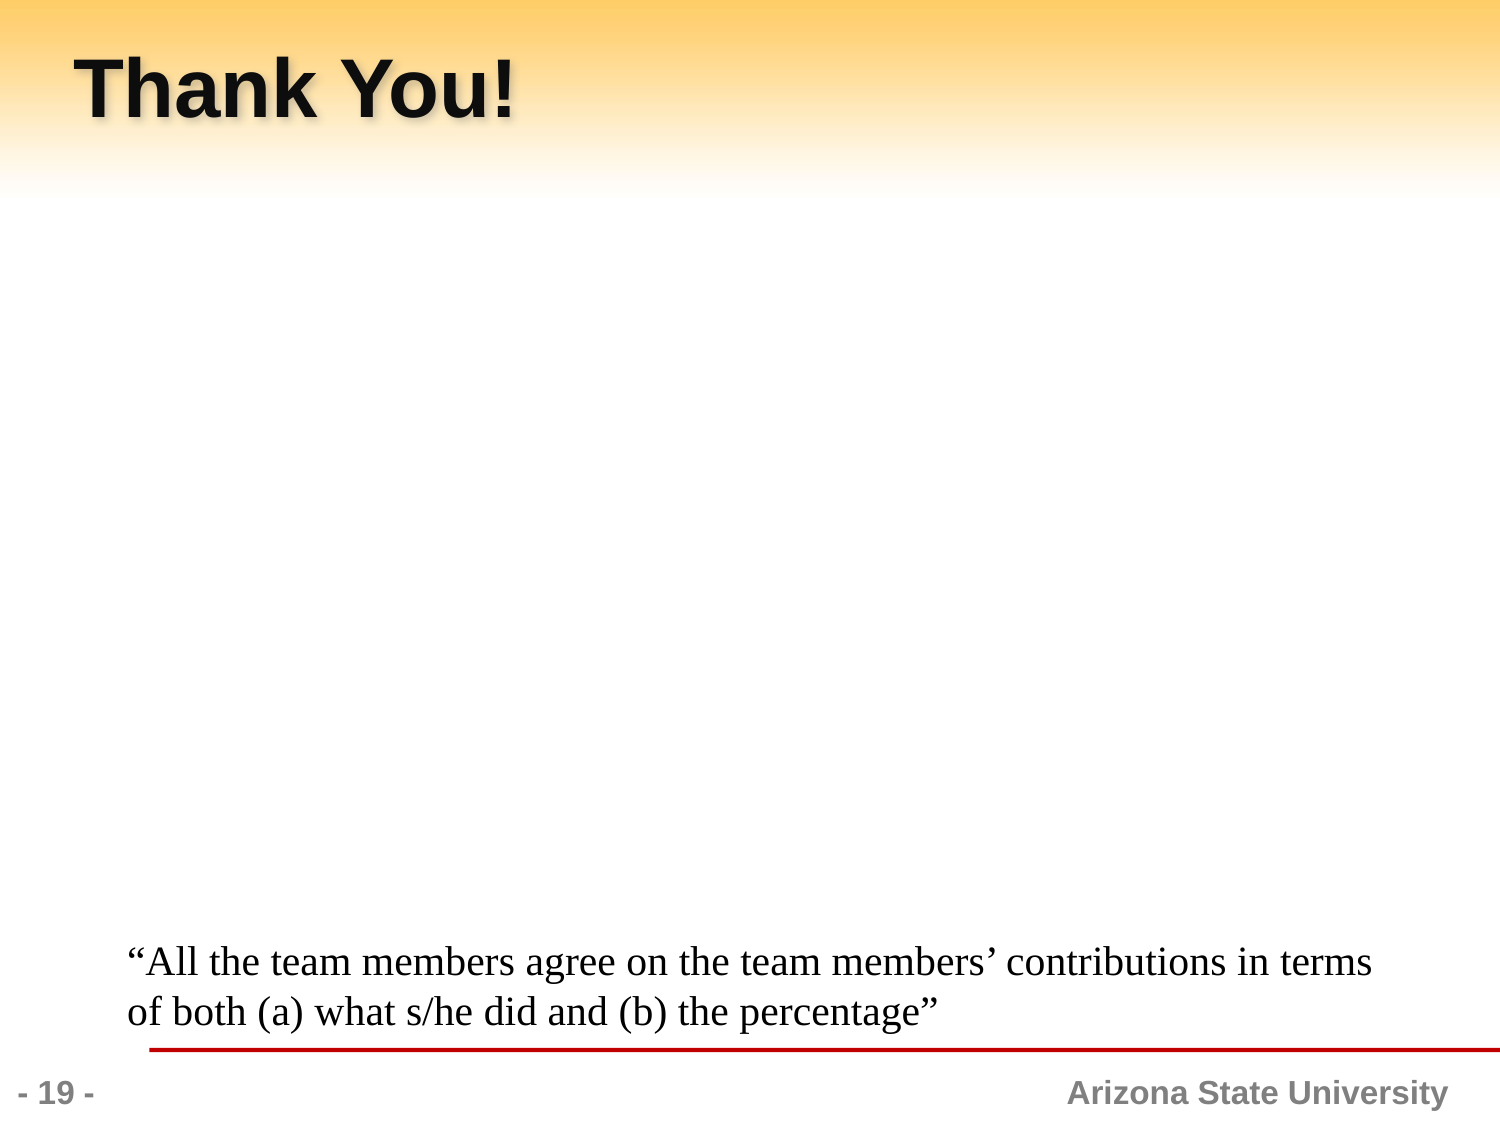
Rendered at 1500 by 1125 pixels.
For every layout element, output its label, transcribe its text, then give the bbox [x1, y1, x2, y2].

text_box “All the team members agree on the team members’ contributions in terms of both (a) what s/he did and (b) the percentage” [112, 926, 1424, 1042]
picture [0, 0, 1500, 198]
slide_number - 19 - [0, 1063, 113, 1125]
title Thank You! [72, 18, 1424, 150]
